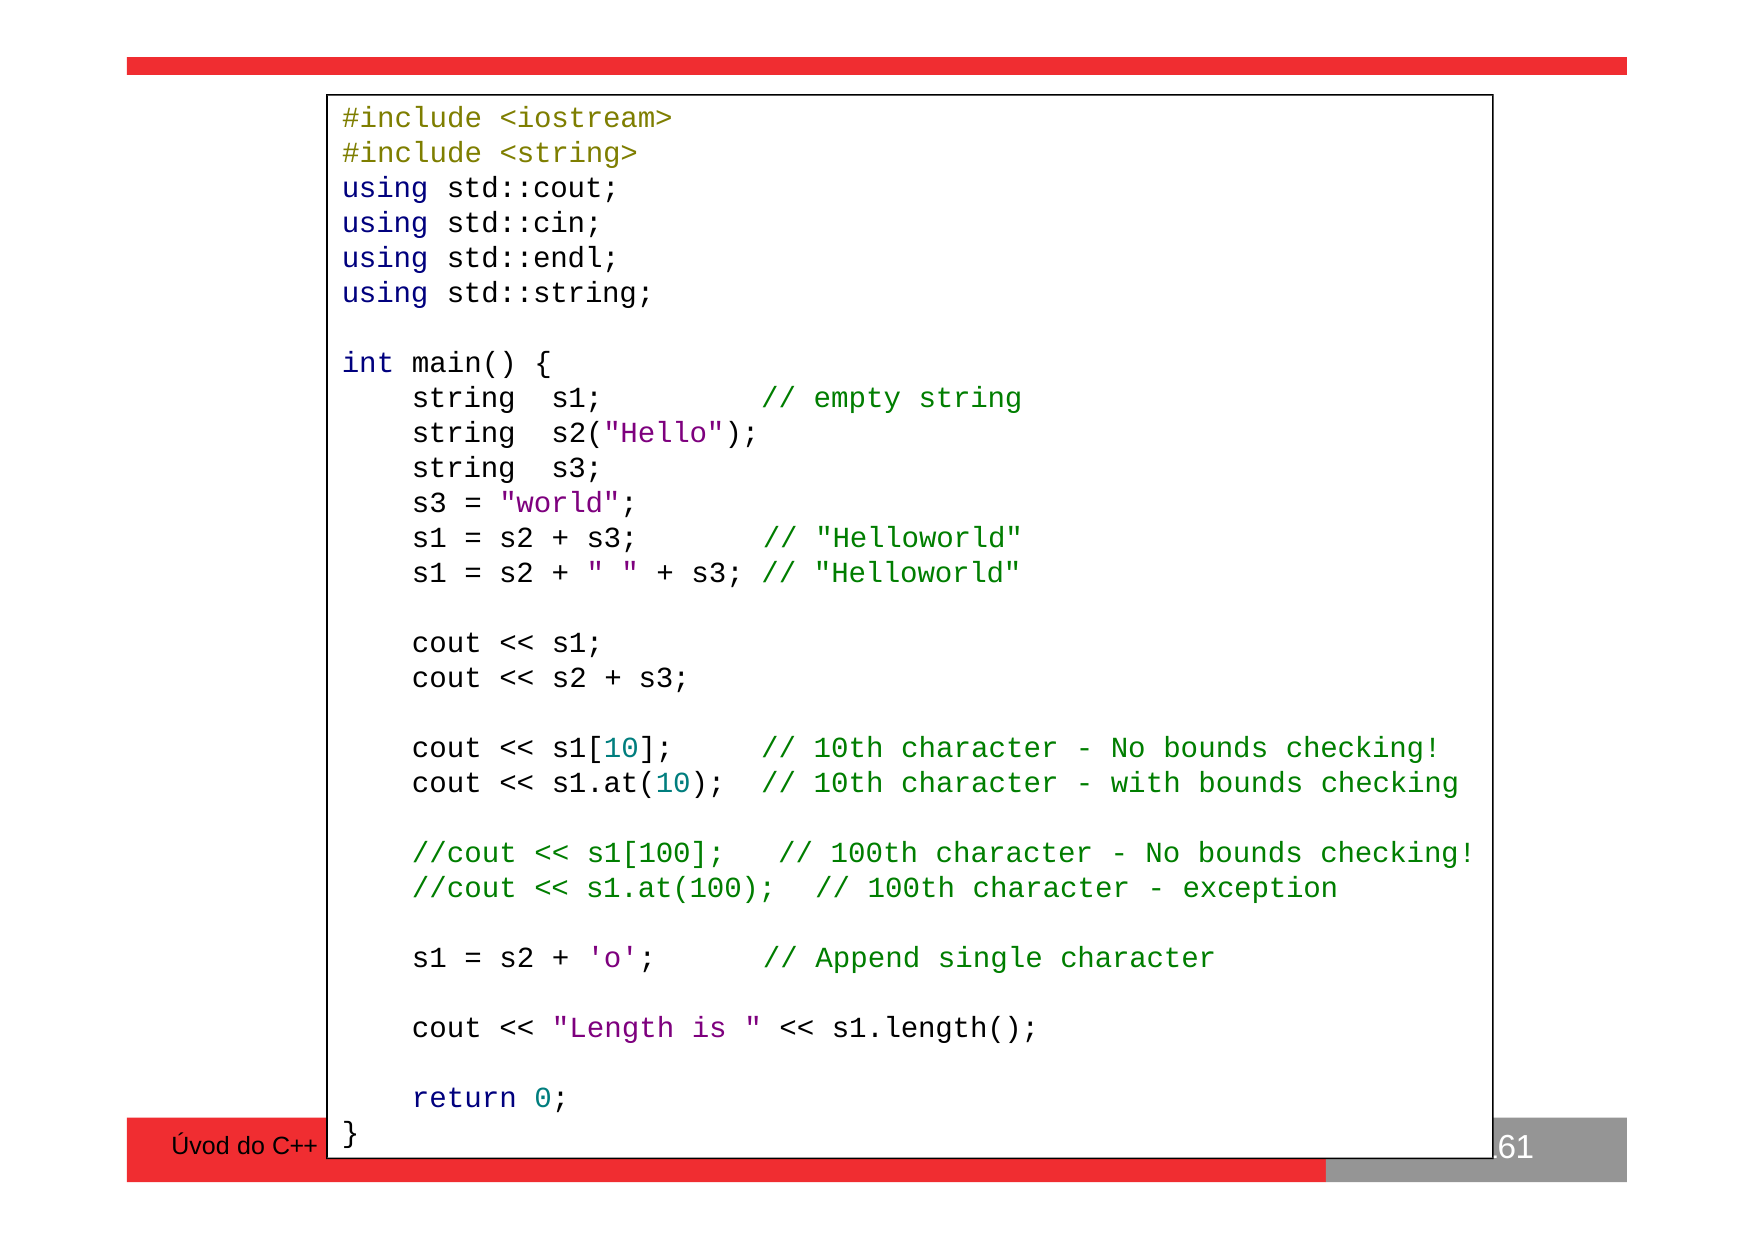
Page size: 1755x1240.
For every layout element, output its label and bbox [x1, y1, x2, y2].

text_box [126, 57, 1627, 75]
text_box [126, 1117, 1628, 1183]
text_box [325, 93, 1494, 1160]
